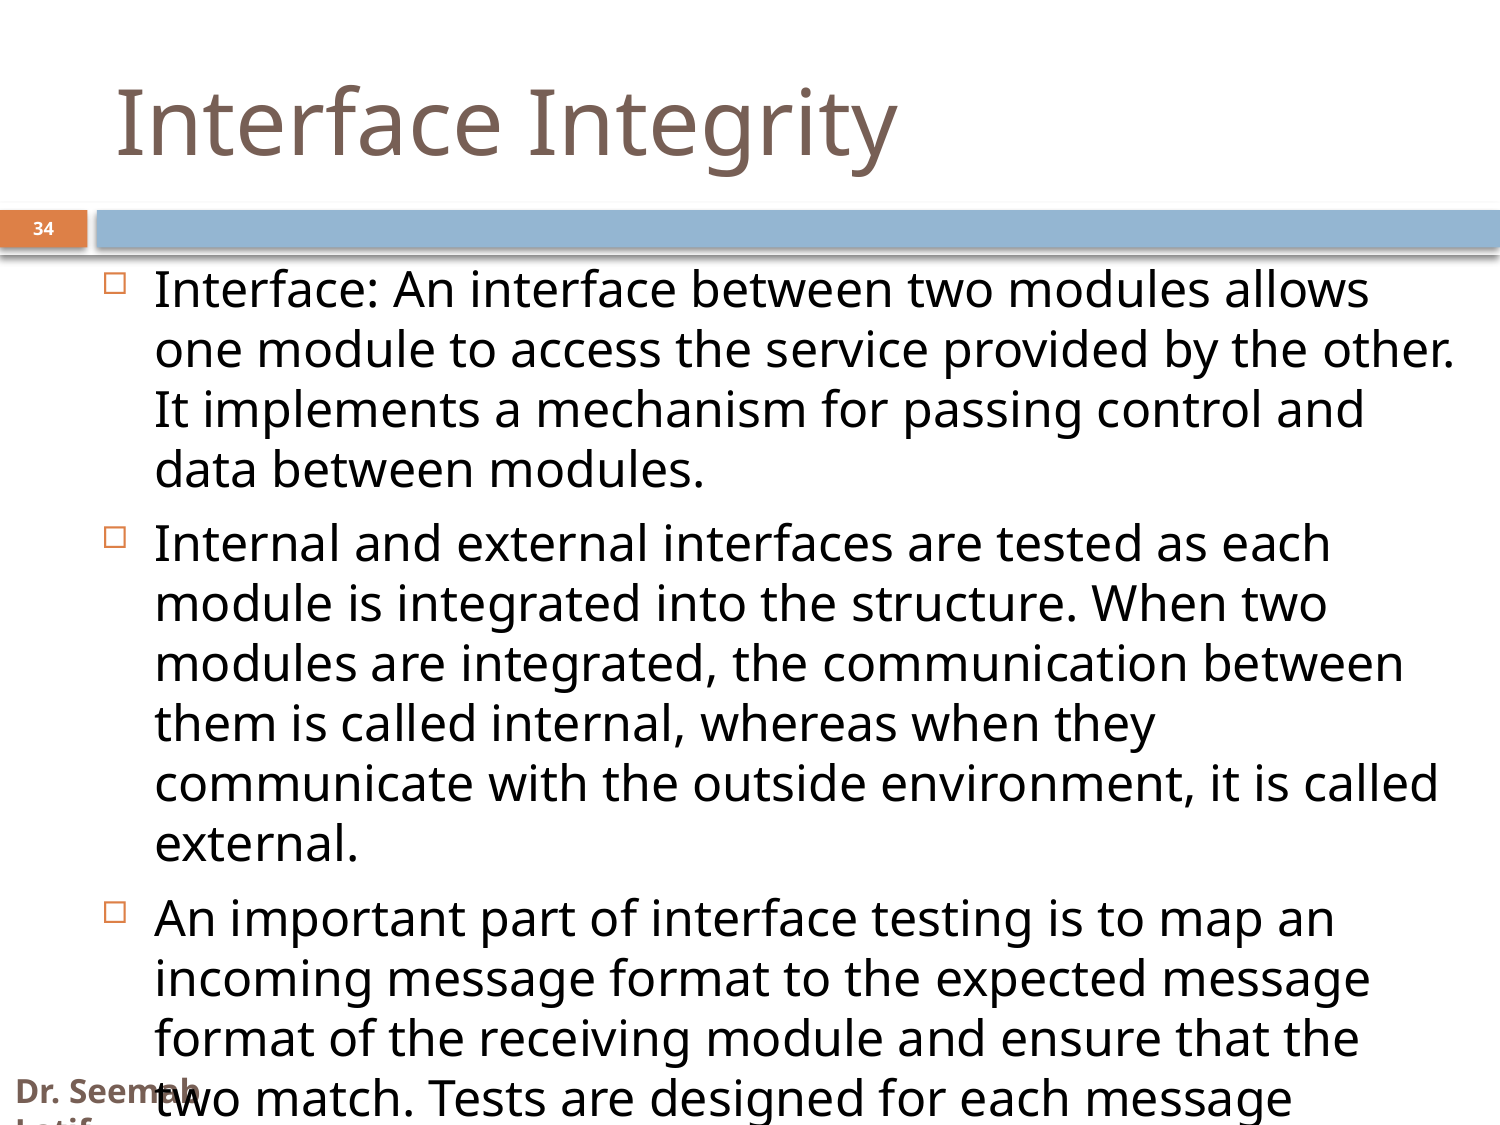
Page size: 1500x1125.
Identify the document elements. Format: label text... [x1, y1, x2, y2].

list Interface: An interface between two modules allows one module to access the service provided by the other. It implements a mechanism for passing control and data between modules. Internal and external interfaces are tested as each module is integrated into the structure. When two modules are integrated, the communication between them is called internal, whereas when they communicate with the outside environment, it is called external. An important part of interface testing is to map an incoming message format to the expected message format of the receiving module and ensure that the two match. Tests are designed for each message passing through the interface between two modules. [86, 249, 1475, 1063]
title Interface Integrity [100, 37, 1438, 200]
